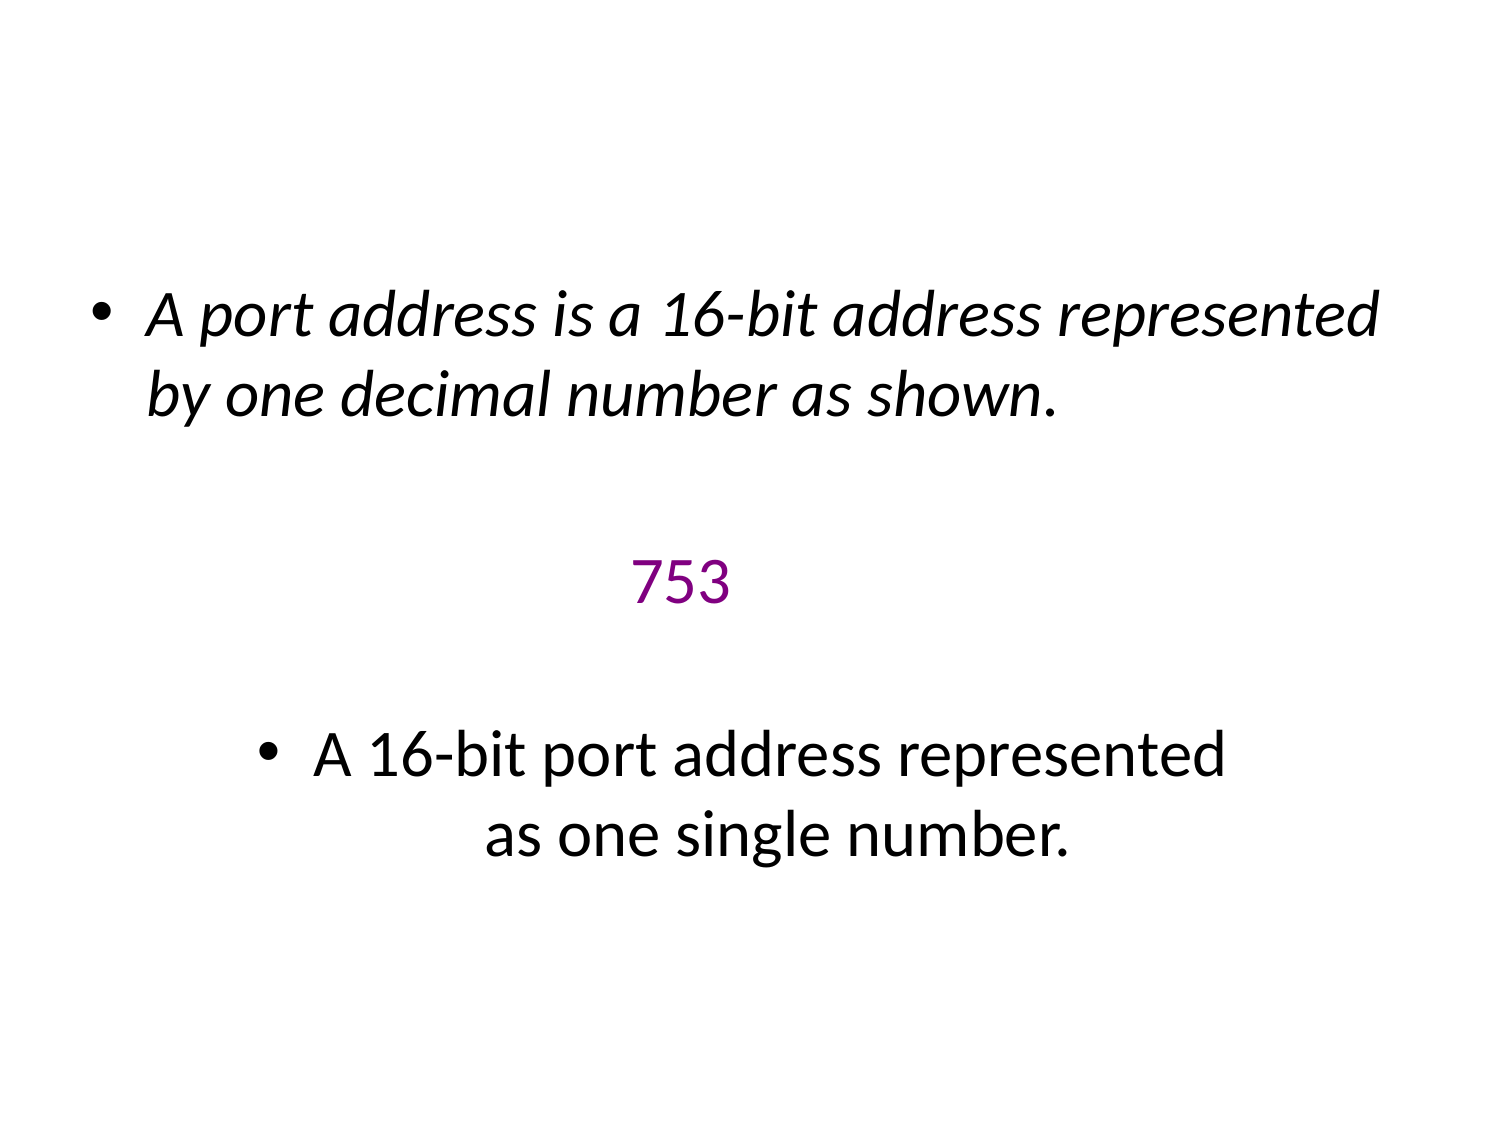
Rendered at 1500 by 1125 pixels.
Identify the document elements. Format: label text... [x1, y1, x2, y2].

list A port address is a 16-bit address represented by one decimal number as shown. 753 A 16-bit port address represented as one single number. [75, 262, 1425, 1005]
